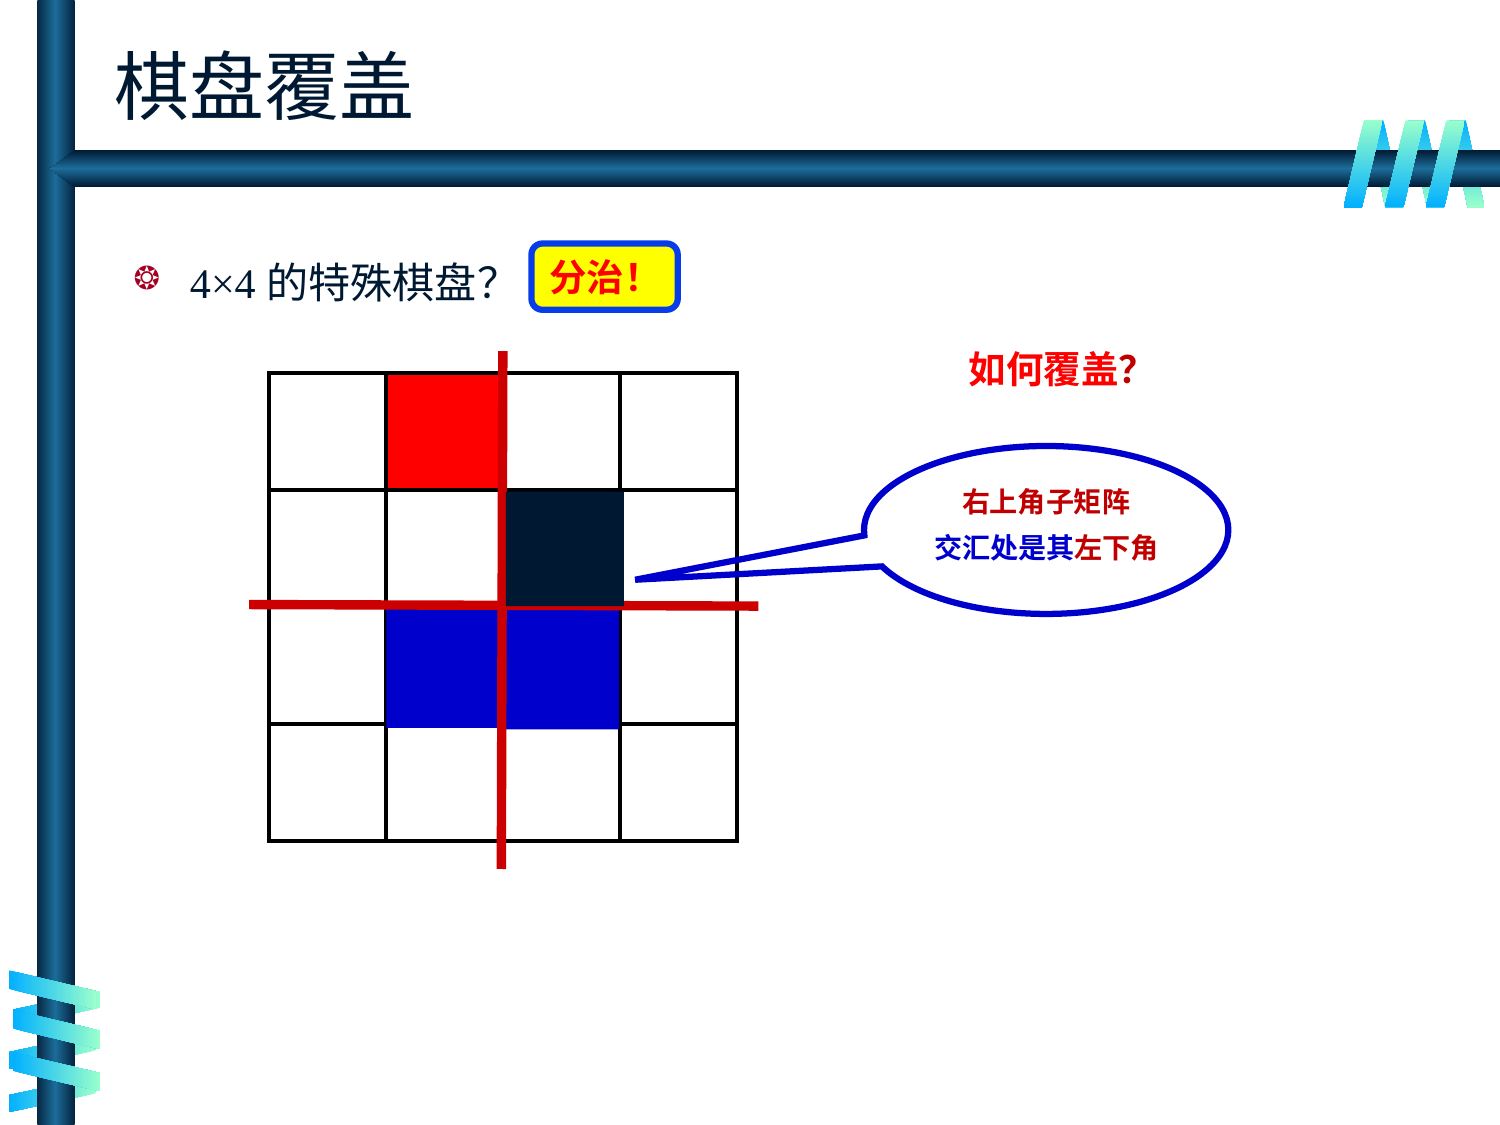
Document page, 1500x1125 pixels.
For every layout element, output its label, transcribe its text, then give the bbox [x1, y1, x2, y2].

text_box 如何覆盖？ [908, 316, 1179, 406]
list 4×4的特殊棋盘？ [118, 218, 1131, 844]
text_box 分治！ [531, 243, 678, 310]
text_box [249, 350, 759, 870]
text_box 右上角子矩阵 交汇处是其左下角 [759, 445, 1229, 614]
title 棋盘覆盖 [99, 24, 1475, 138]
